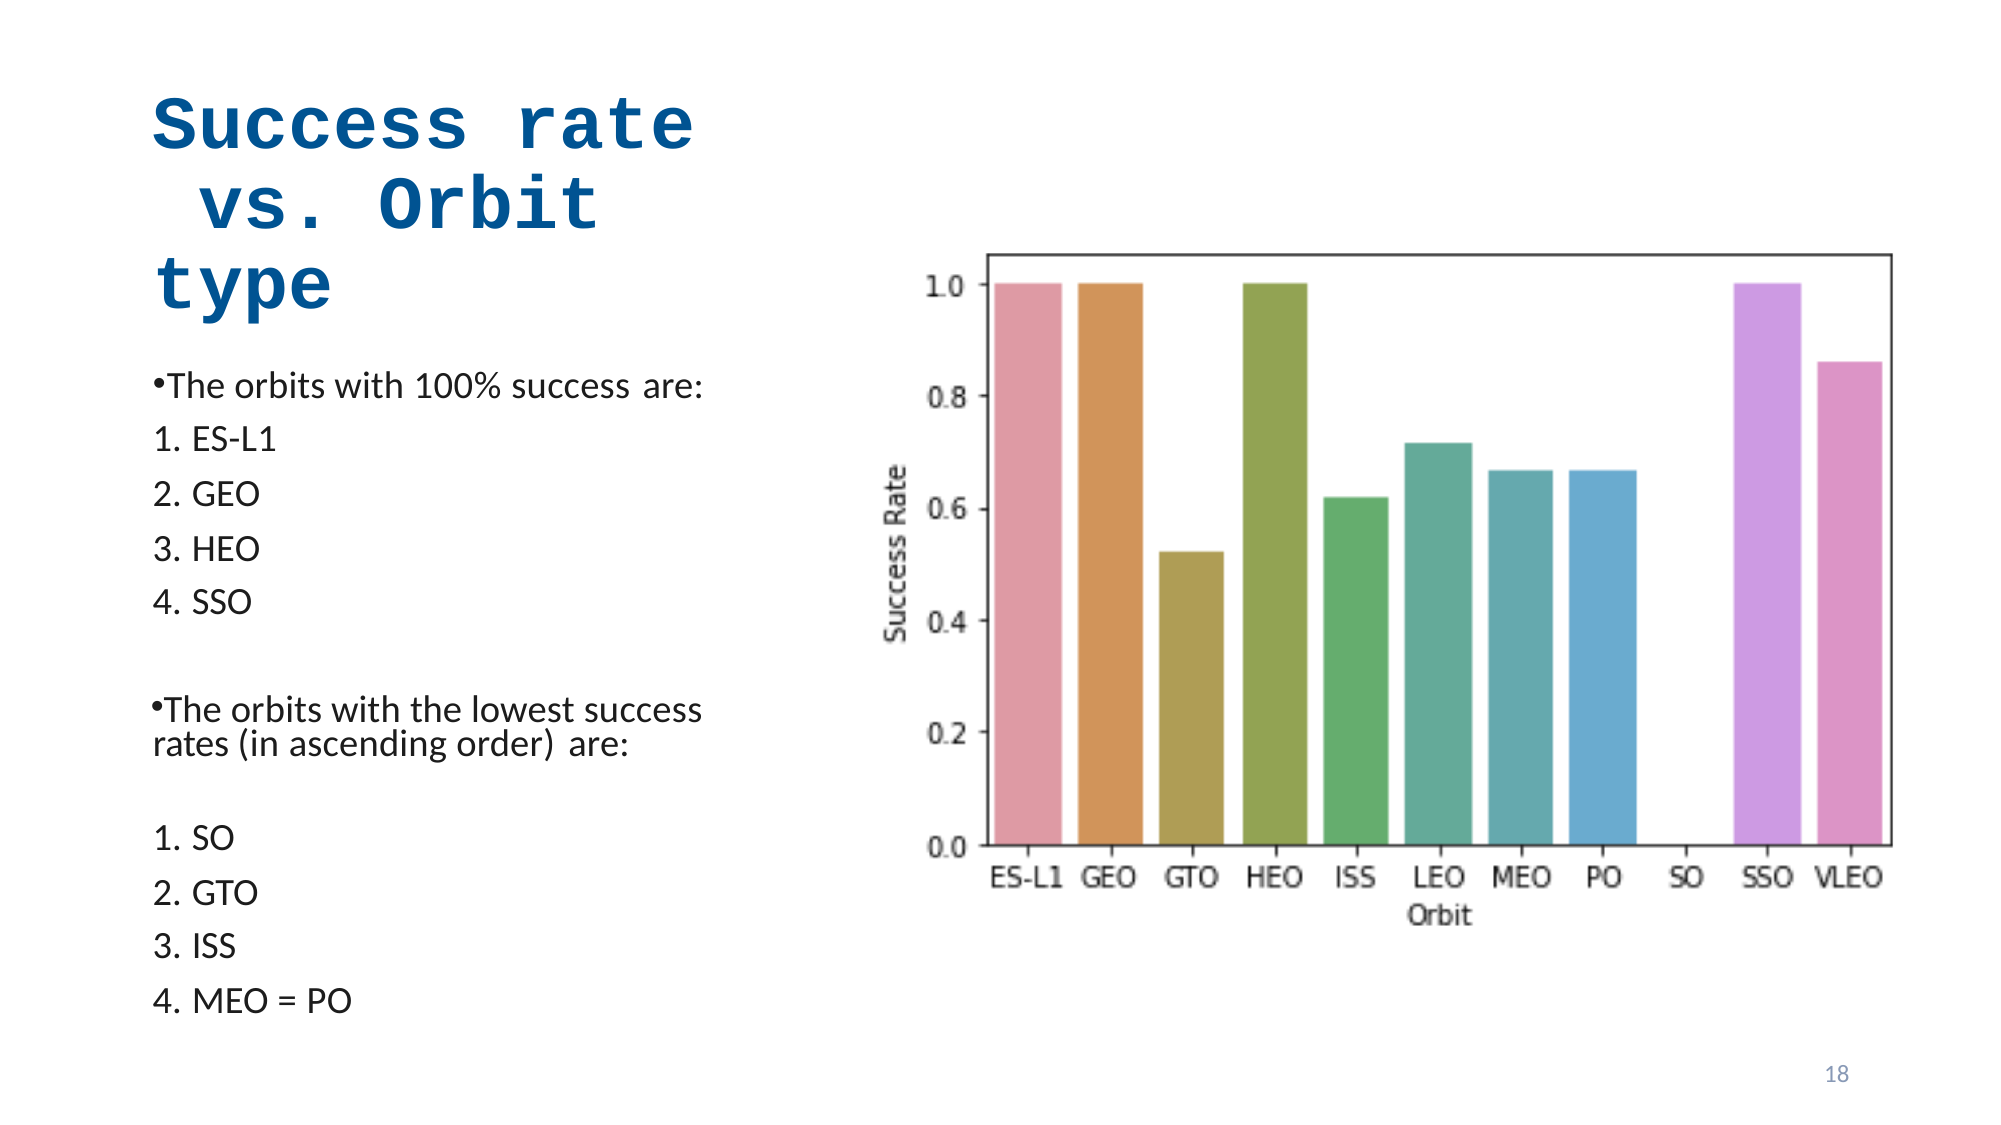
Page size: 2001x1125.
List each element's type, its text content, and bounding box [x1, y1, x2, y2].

title Success rate vs. Orbit type [150, 72, 698, 325]
text_box The orbits with 100% success are: ES-L1 GEO HEO SSO The orbits with the lowest success rates (in ascending order) are: SO GTO ISS MEO = PO [150, 351, 719, 1021]
text_box [882, 253, 1894, 926]
slide_number 18 [1817, 1061, 1856, 1125]
